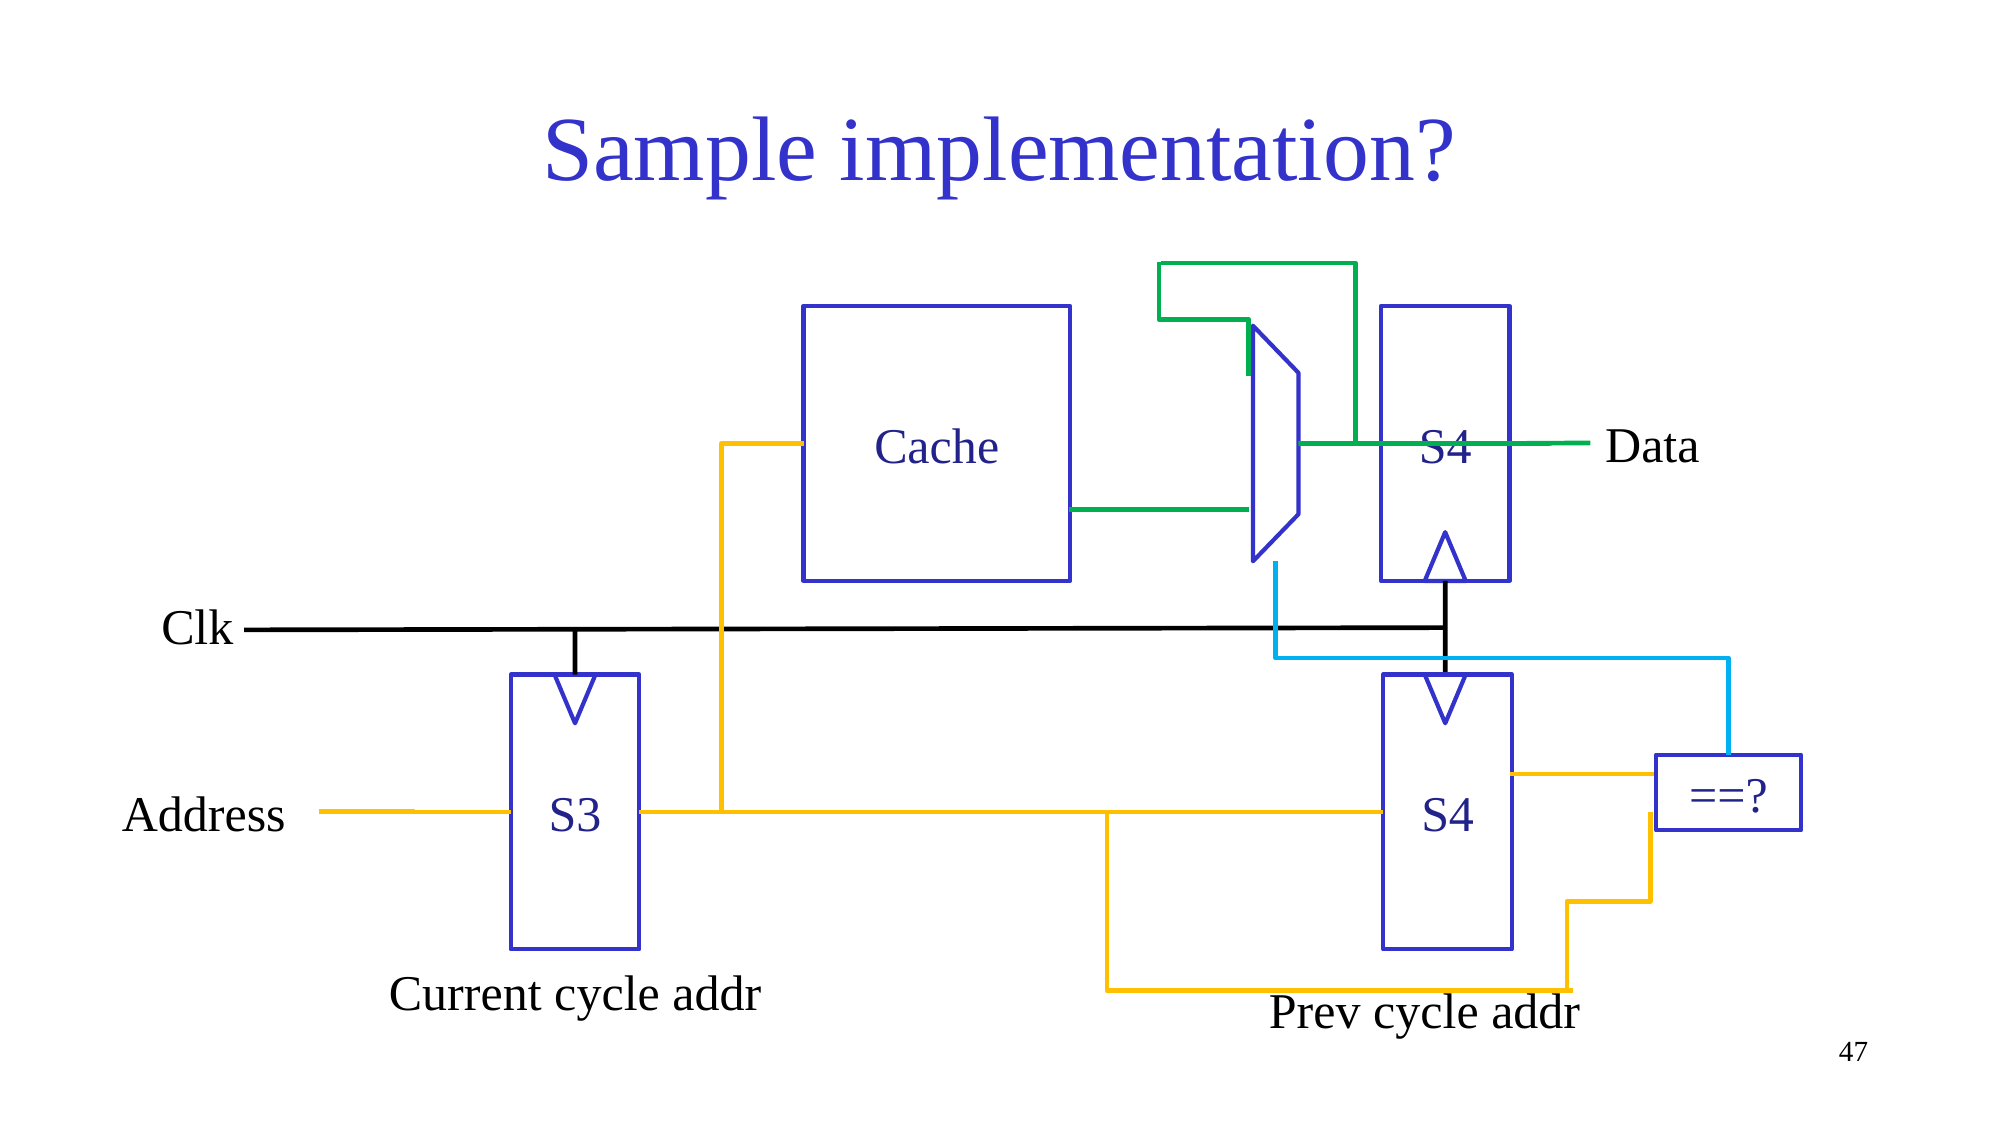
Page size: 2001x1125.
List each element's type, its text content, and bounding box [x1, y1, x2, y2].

text_box Clk [146, 587, 359, 663]
text_box S4 [1381, 672, 1388, 810]
text_box Prev cycle addr [1254, 971, 1697, 1047]
text_box Cache [801, 304, 1072, 583]
text_box ==? [1654, 753, 1803, 832]
text_box [1250, 452, 1301, 564]
text_box S4 [1379, 452, 1388, 583]
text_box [1160, 262, 1551, 444]
text_box S3 [509, 672, 633, 951]
text_box Data [1590, 405, 1803, 481]
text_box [1393, 419, 1611, 873]
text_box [243, 627, 633, 631]
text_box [807, 627, 1388, 631]
text_box Current cycle addr [374, 952, 817, 1028]
title Sample implementation? [150, 50, 1850, 238]
text_box Address [107, 773, 319, 849]
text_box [1518, 859, 1699, 944]
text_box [638, 443, 804, 810]
text_box [552, 672, 598, 726]
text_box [1146, 274, 1262, 365]
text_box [638, 811, 1573, 991]
